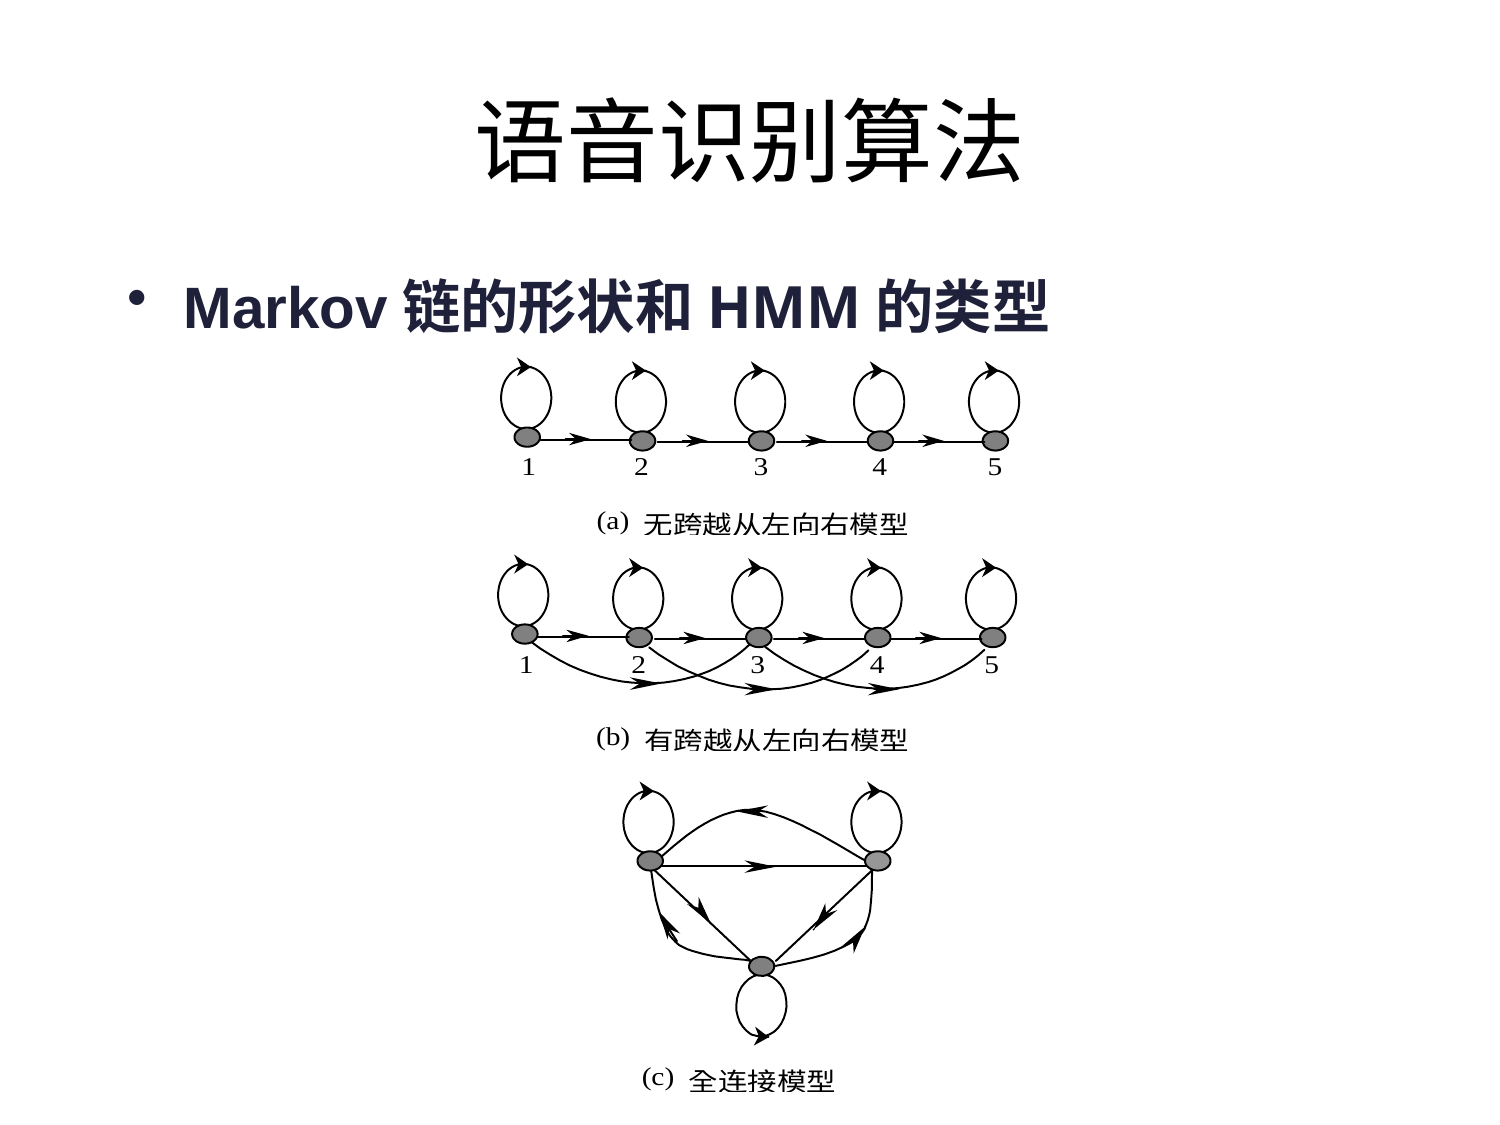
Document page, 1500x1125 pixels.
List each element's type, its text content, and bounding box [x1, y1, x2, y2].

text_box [362, 355, 1163, 1125]
title 语音识别算法 [75, 45, 1425, 233]
list Markov链的形状和HMM的类型 [112, 262, 1388, 938]
